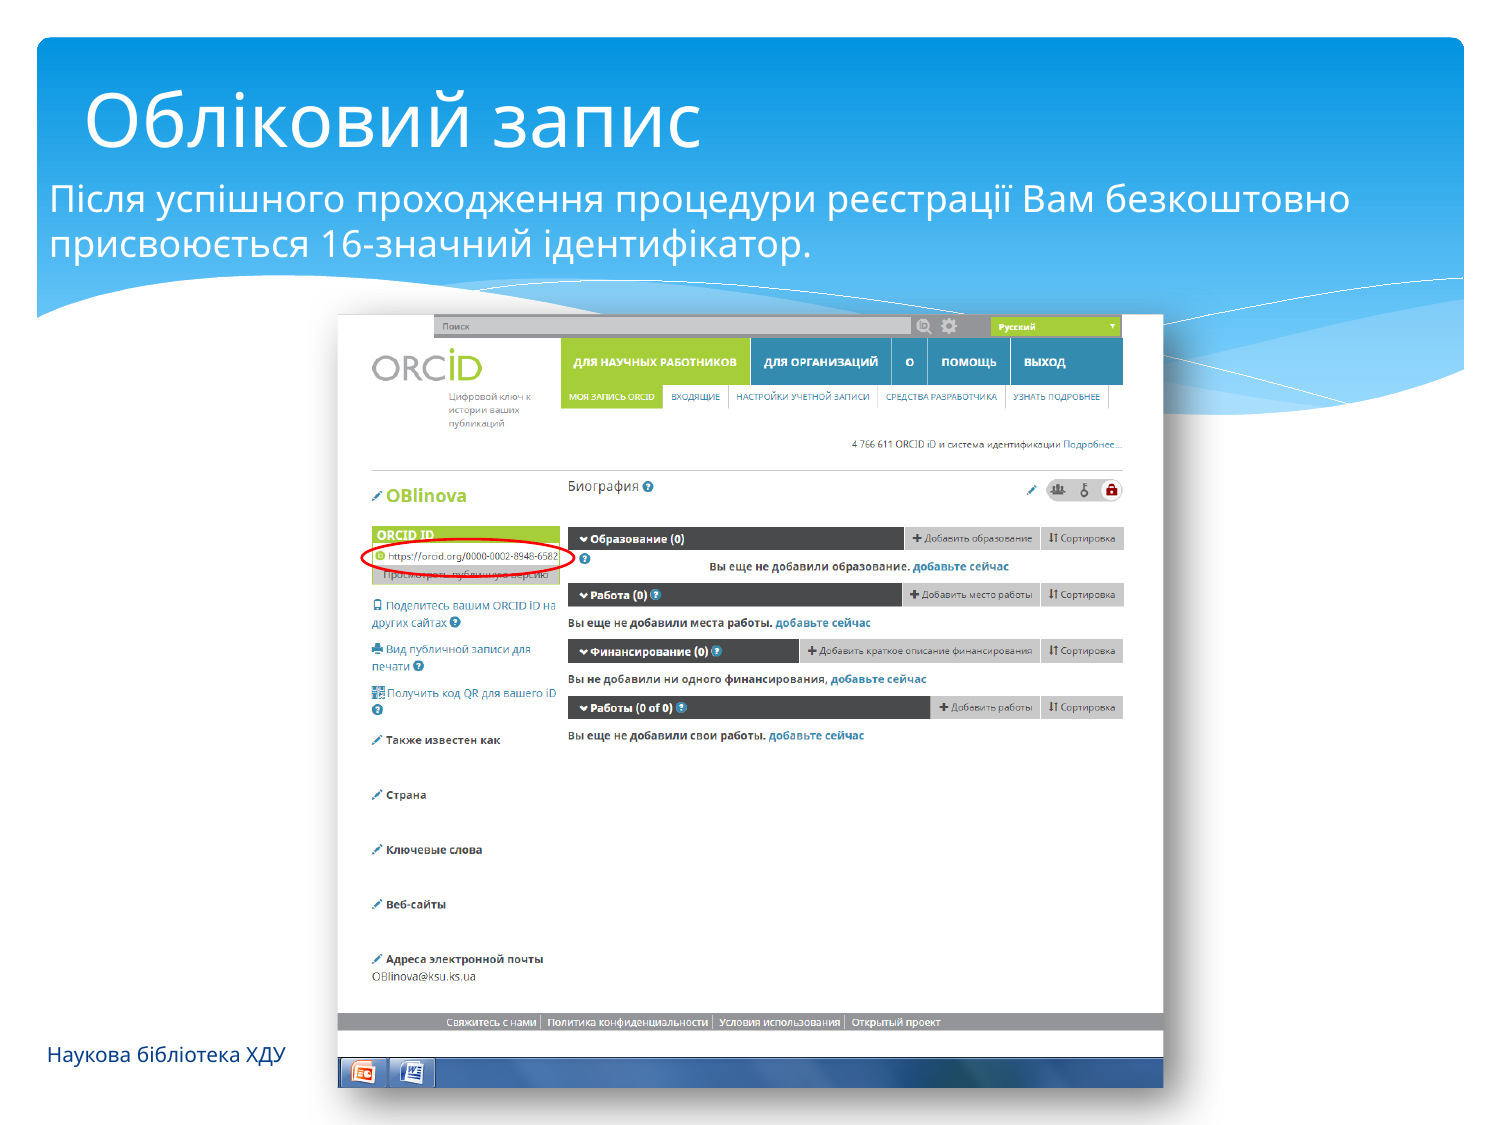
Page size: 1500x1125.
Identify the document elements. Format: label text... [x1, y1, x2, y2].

footer Наукова бібліотека ХДУ [31, 1025, 331, 1086]
text_box Після успішного проходження процедури реєстрації Вам безкоштовно присвоюється 16-значний ідентифікатор. [46, 172, 1447, 265]
picture [337, 313, 1164, 1088]
title Обліковий запис [66, 54, 846, 187]
